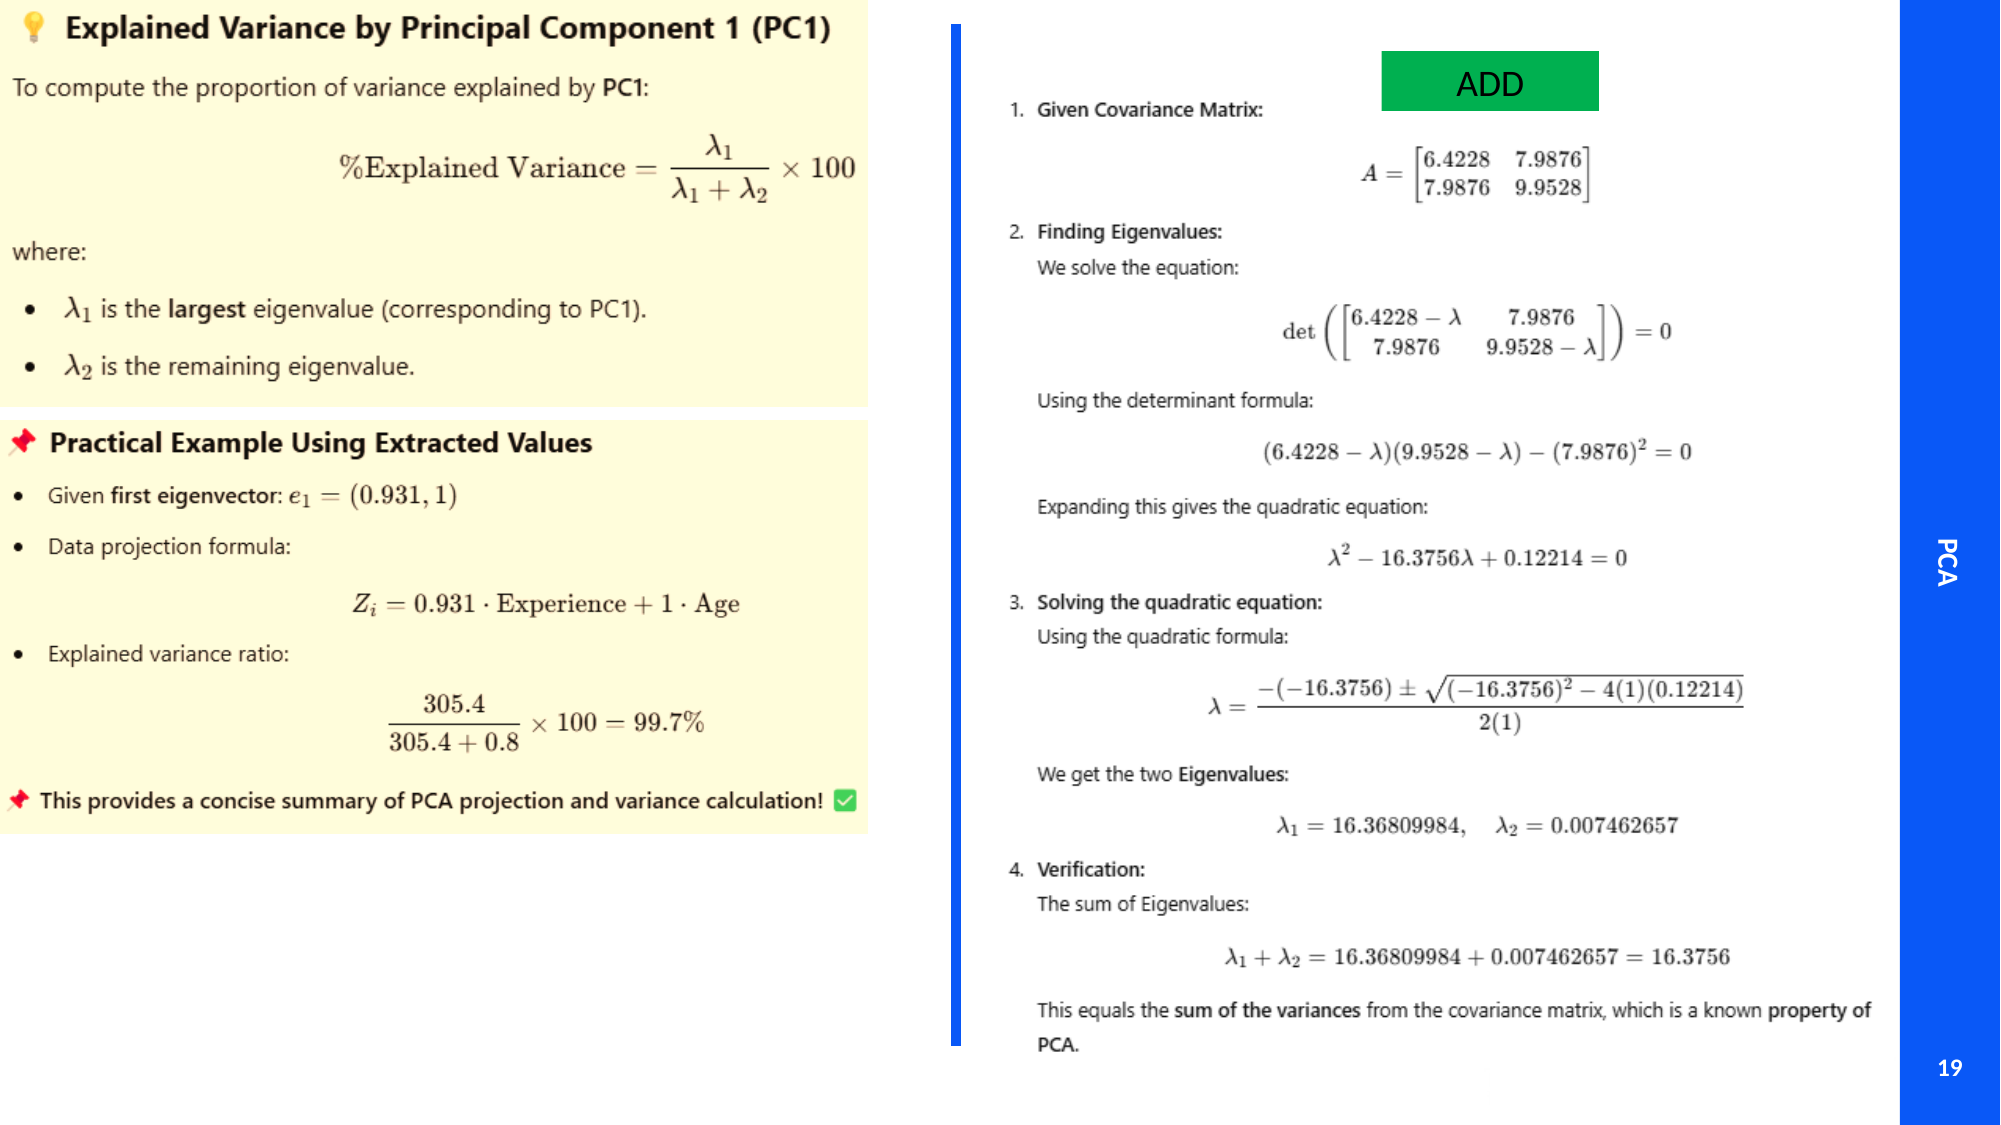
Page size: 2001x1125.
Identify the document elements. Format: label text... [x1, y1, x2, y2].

picture [0, 0, 868, 407]
text_box ADD [1381, 51, 1599, 81]
picture [998, 81, 1900, 1125]
picture [0, 420, 868, 834]
text_box PCA [1911, 347, 1989, 778]
slide_number 19 [1911, 1029, 1989, 1103]
